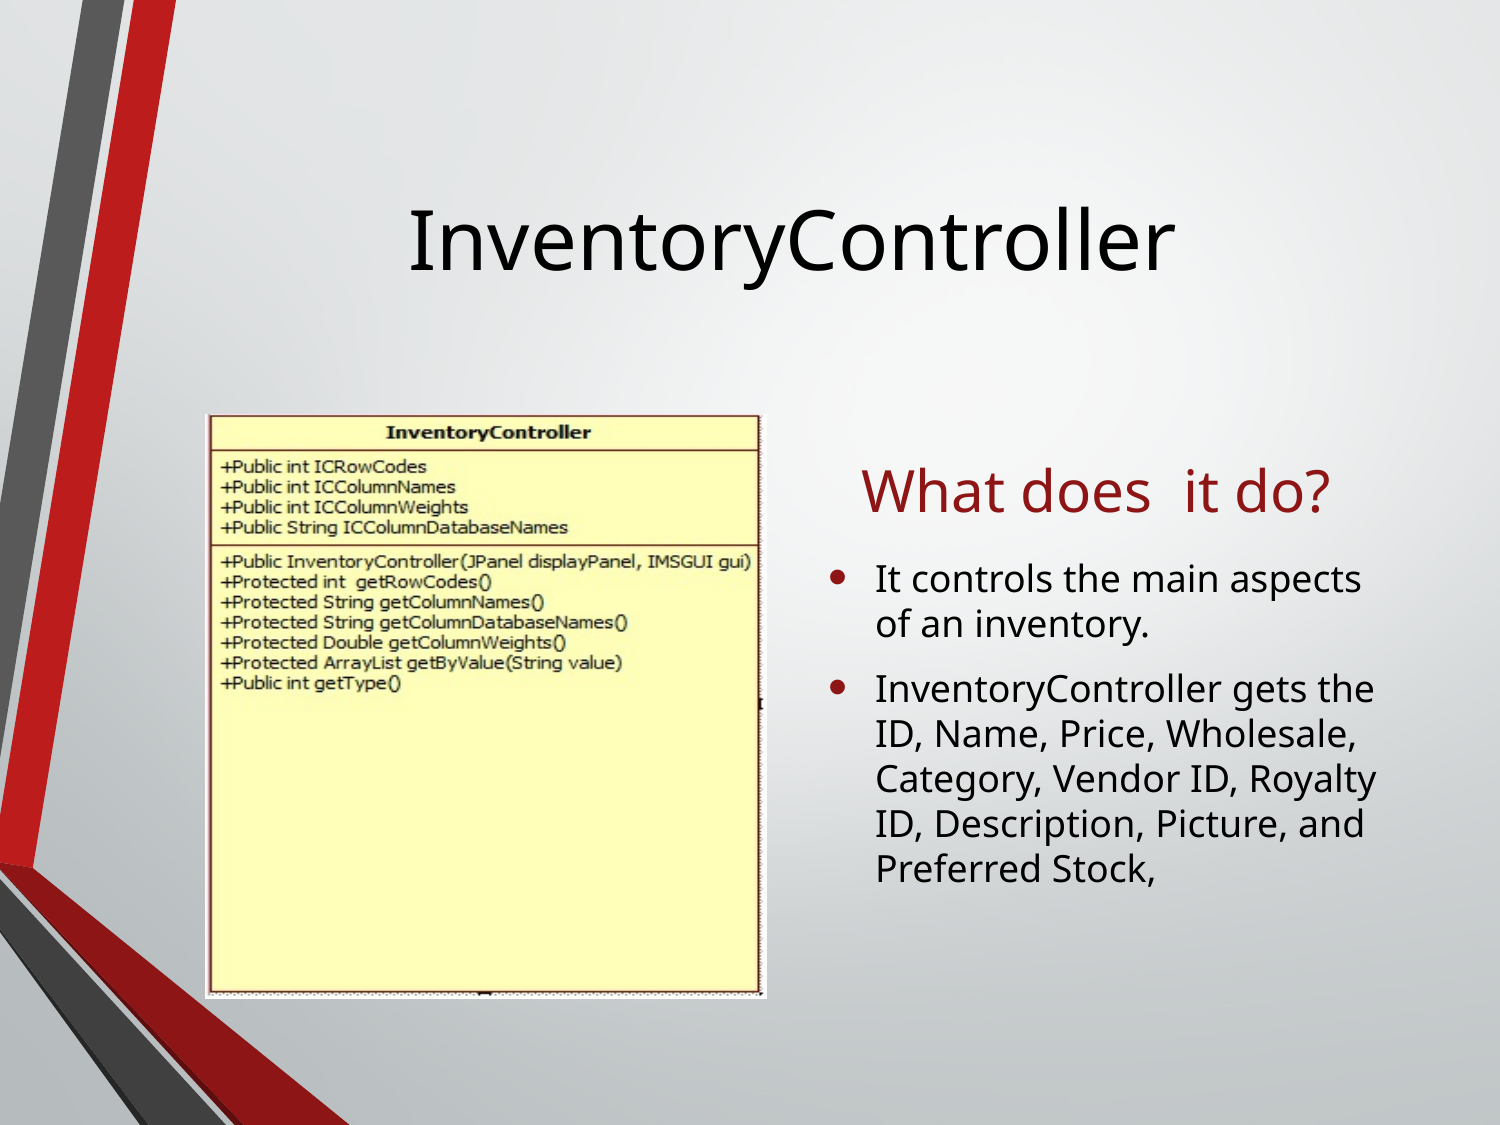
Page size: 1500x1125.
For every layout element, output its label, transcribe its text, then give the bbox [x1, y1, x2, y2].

list It controls the main aspects of an inventory. InventoryController gets the ID, Name, Price, Wholesale, Category, Vendor ID, Royalty ID, Description, Picture, and Preferred Stock, [813, 547, 1416, 985]
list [205, 414, 767, 1000]
list What does it do? [846, 437, 1416, 532]
title InventoryController [161, 75, 1425, 400]
